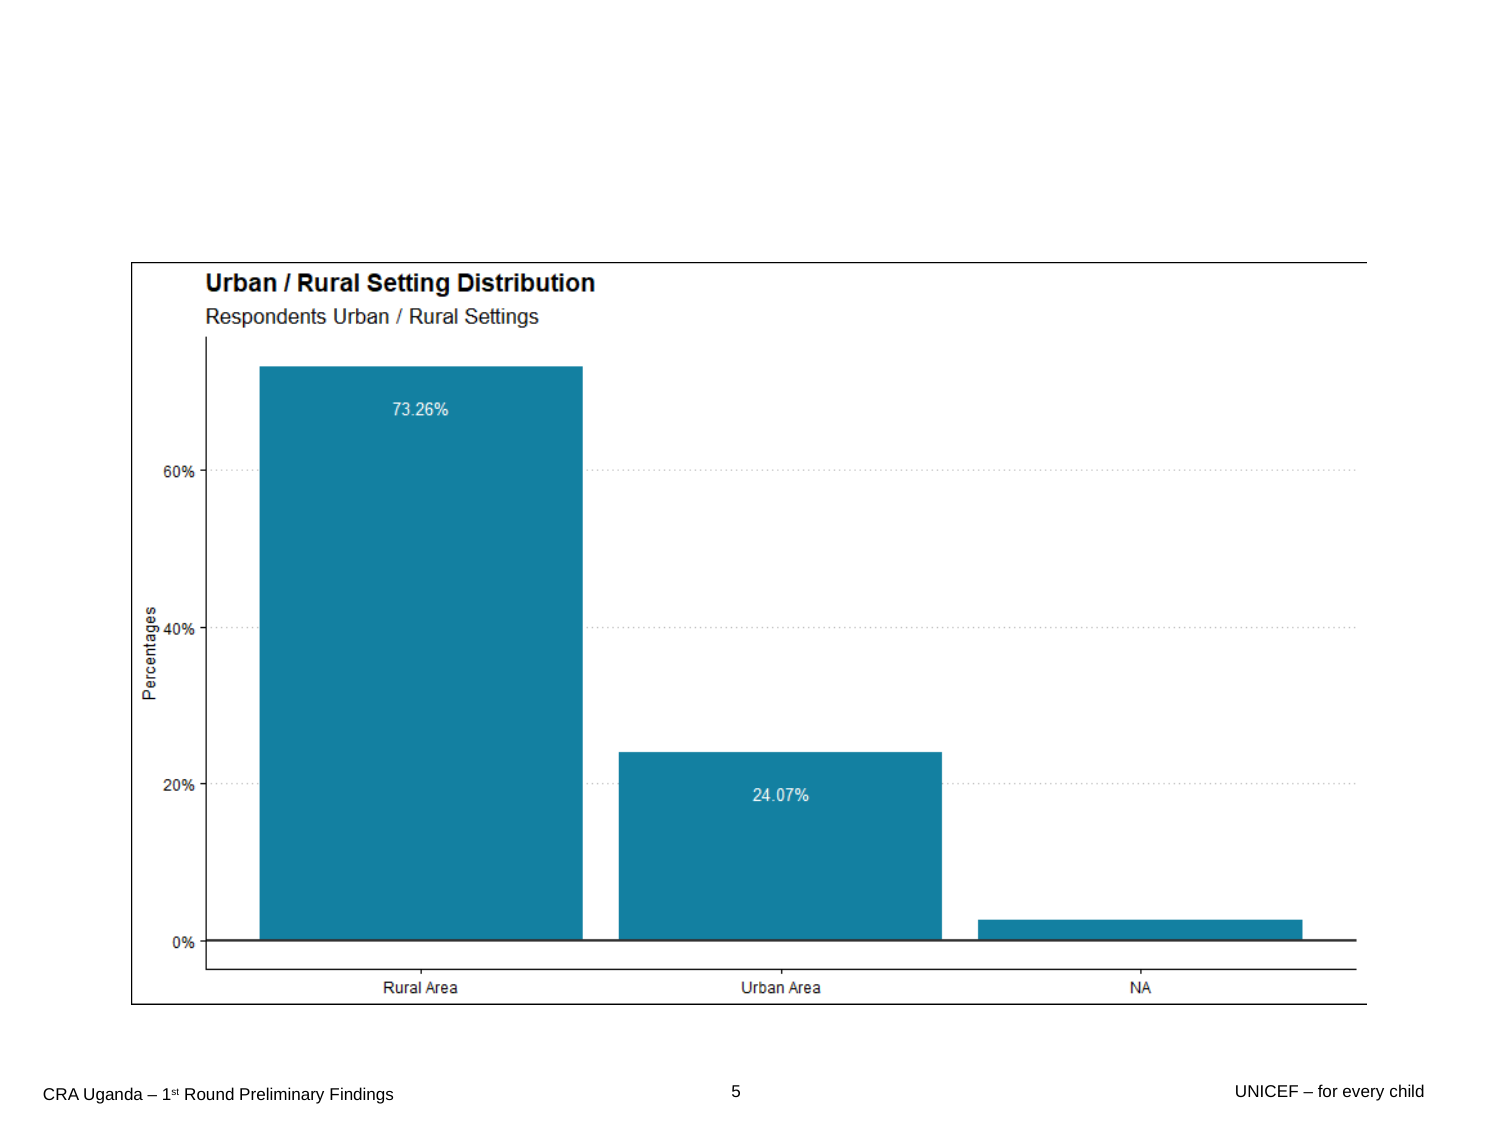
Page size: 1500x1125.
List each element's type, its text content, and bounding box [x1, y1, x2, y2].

picture [130, 262, 1367, 1005]
slide_number CRA Uganda – 1st Round Preliminary Findings [42, 1079, 461, 1107]
text_box 5 [707, 1079, 765, 1107]
text_box UNICEF – for every child [1087, 1079, 1425, 1107]
